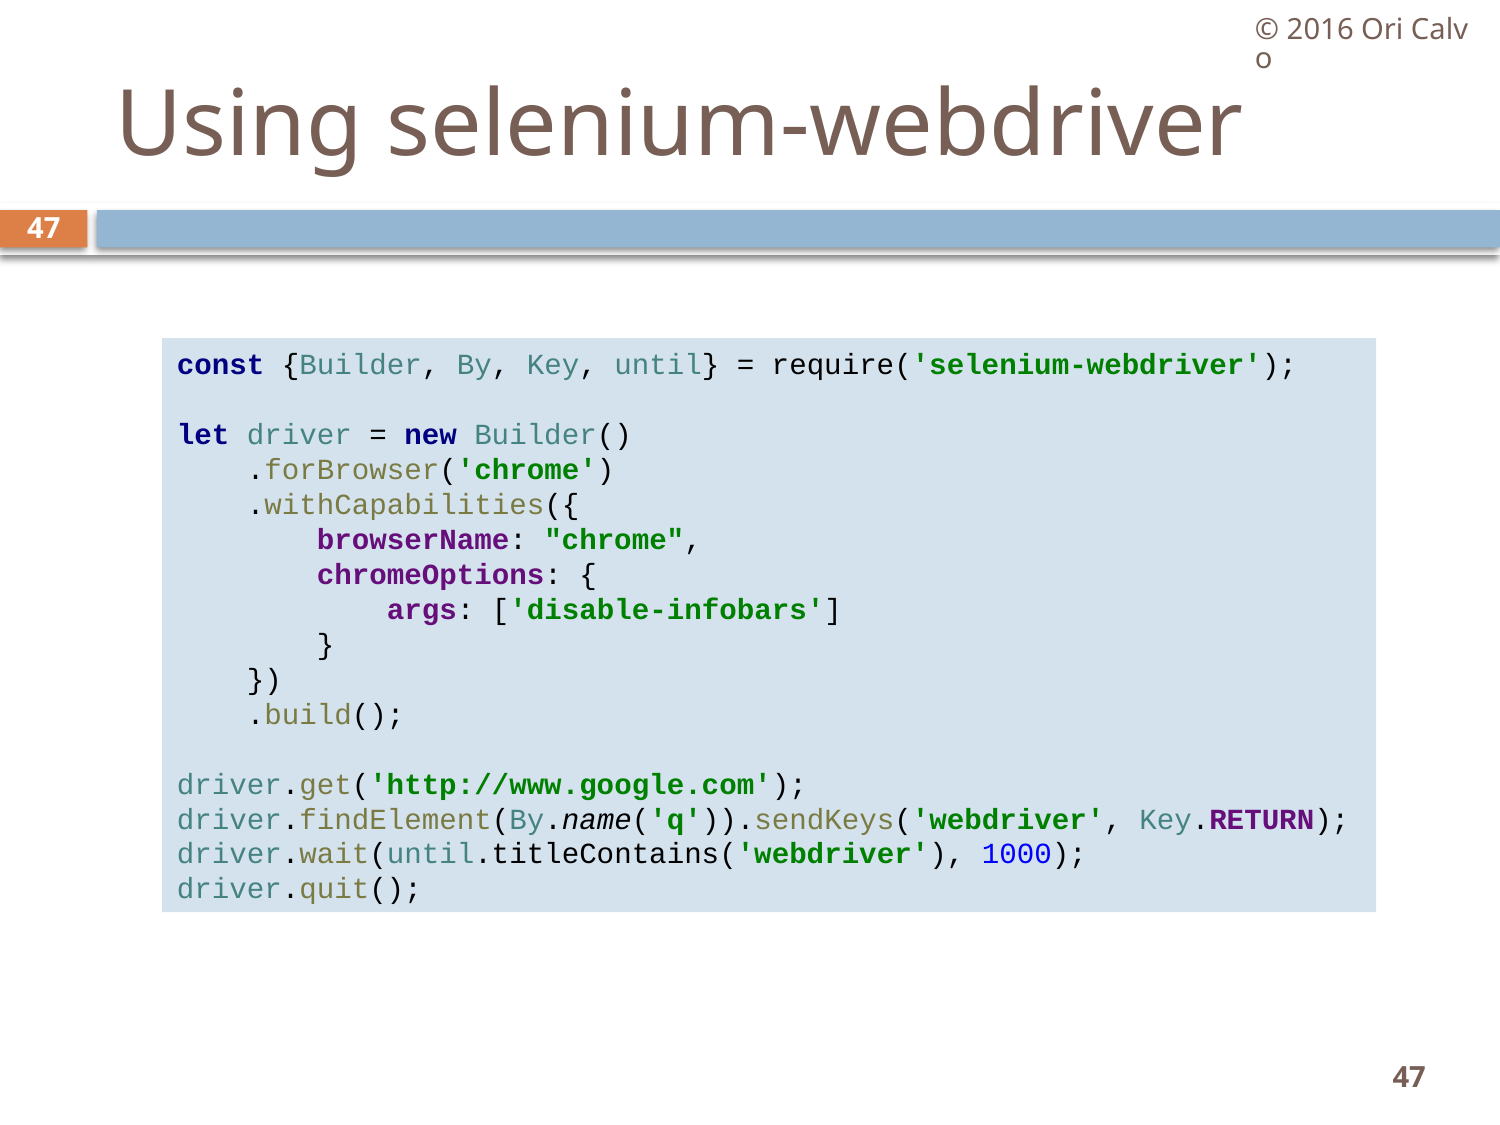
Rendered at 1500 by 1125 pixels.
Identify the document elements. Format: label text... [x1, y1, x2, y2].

footer © 2016 Ori Calvo [1240, 0, 1500, 60]
text_box const {Builder, By, Key, until} = require('selenium-webdriver'); let driver = new Builder() .forBrowser('chrome') .withCapabilities({ browserName: "chrome", chromeOptions: { args: ['disable-infobars'] } }) .build(); driver.get('http://www.google.com'); driver.findElement(By.name('q')).sendKeys('webdriver', Key.RETURN); driver.wait(until.titleContains('webdriver'), 1000); driver.quit(); [162, 338, 1377, 913]
title Using selenium-webdriver [100, 37, 1438, 200]
slide_number 47 [0, 208, 88, 249]
